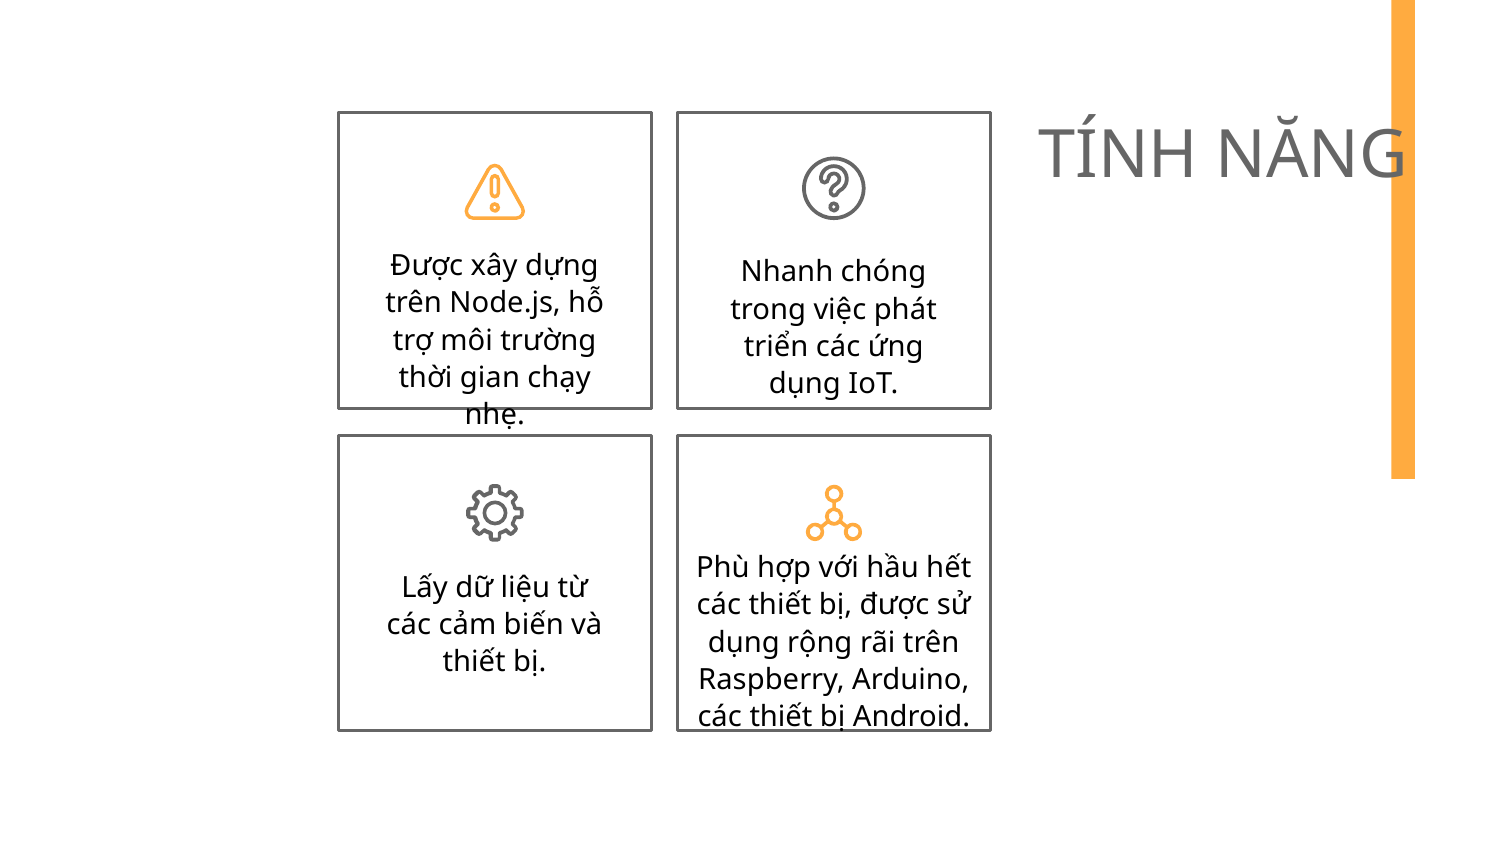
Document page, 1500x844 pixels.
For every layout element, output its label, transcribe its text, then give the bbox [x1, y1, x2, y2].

text_box Được xây dựng trên Node.js, hỗ trợ môi trường thời gian chạy nhẹ. [356, 236, 634, 438]
text_box [338, 112, 652, 409]
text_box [465, 483, 524, 542]
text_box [463, 163, 526, 221]
title TÍNH NĂNG [962, 90, 1424, 207]
text_box Phù hợp với hầu hết các thiết bị, được sử dụng rộng rãi trên Raspberry, Arduino, các thiết bị Android. [677, 538, 991, 741]
text_box Lấy dữ liệu từ các cảm biến và thiết bị. [369, 558, 620, 685]
text_box [805, 484, 863, 538]
text_box [677, 112, 991, 409]
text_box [801, 156, 866, 221]
text_box Nhanh chóng trong việc phát triển các ứng dụng IoT. [695, 242, 972, 408]
